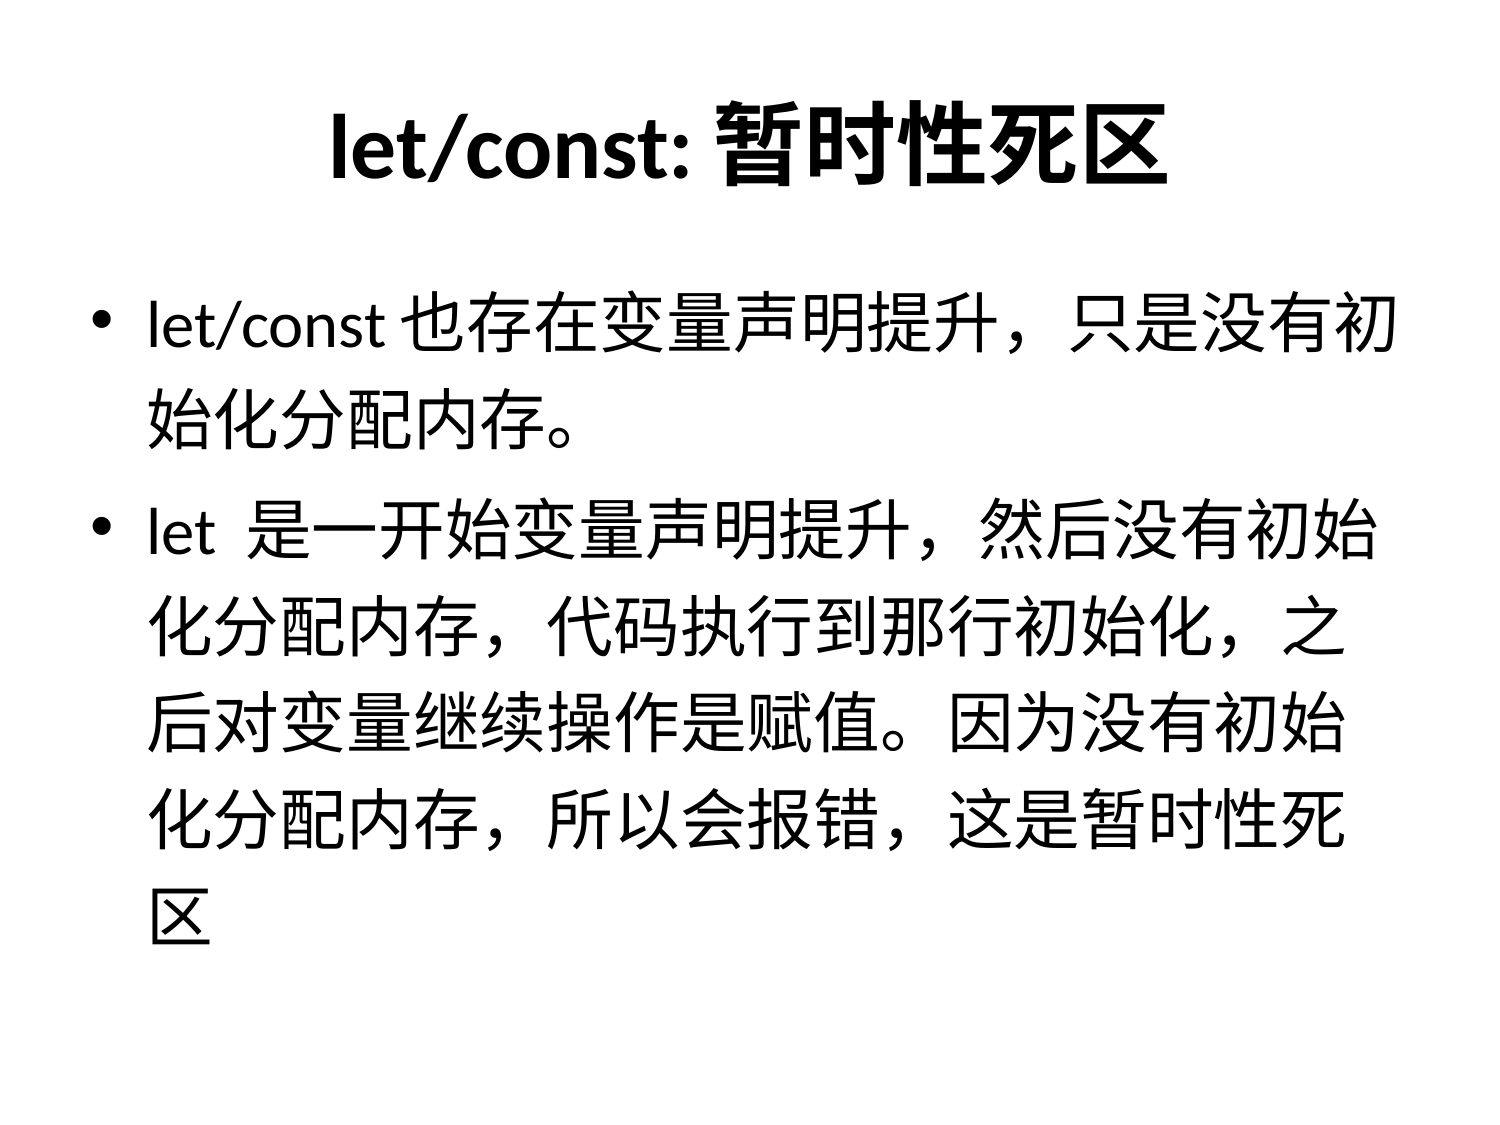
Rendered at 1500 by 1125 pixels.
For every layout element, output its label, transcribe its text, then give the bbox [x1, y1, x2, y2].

list let/const也存在变量声明提升，只是没有初始化分配内存。 let 是一开始变量声明提升，然后没有初始化分配内存，代码执行到那行初始化，之后对变量继续操作是赋值。因为没有初始化分配内存，所以会报错，这是暂时性死区 [75, 262, 1425, 1005]
title let/const:暂时性死区 [75, 45, 1425, 233]
